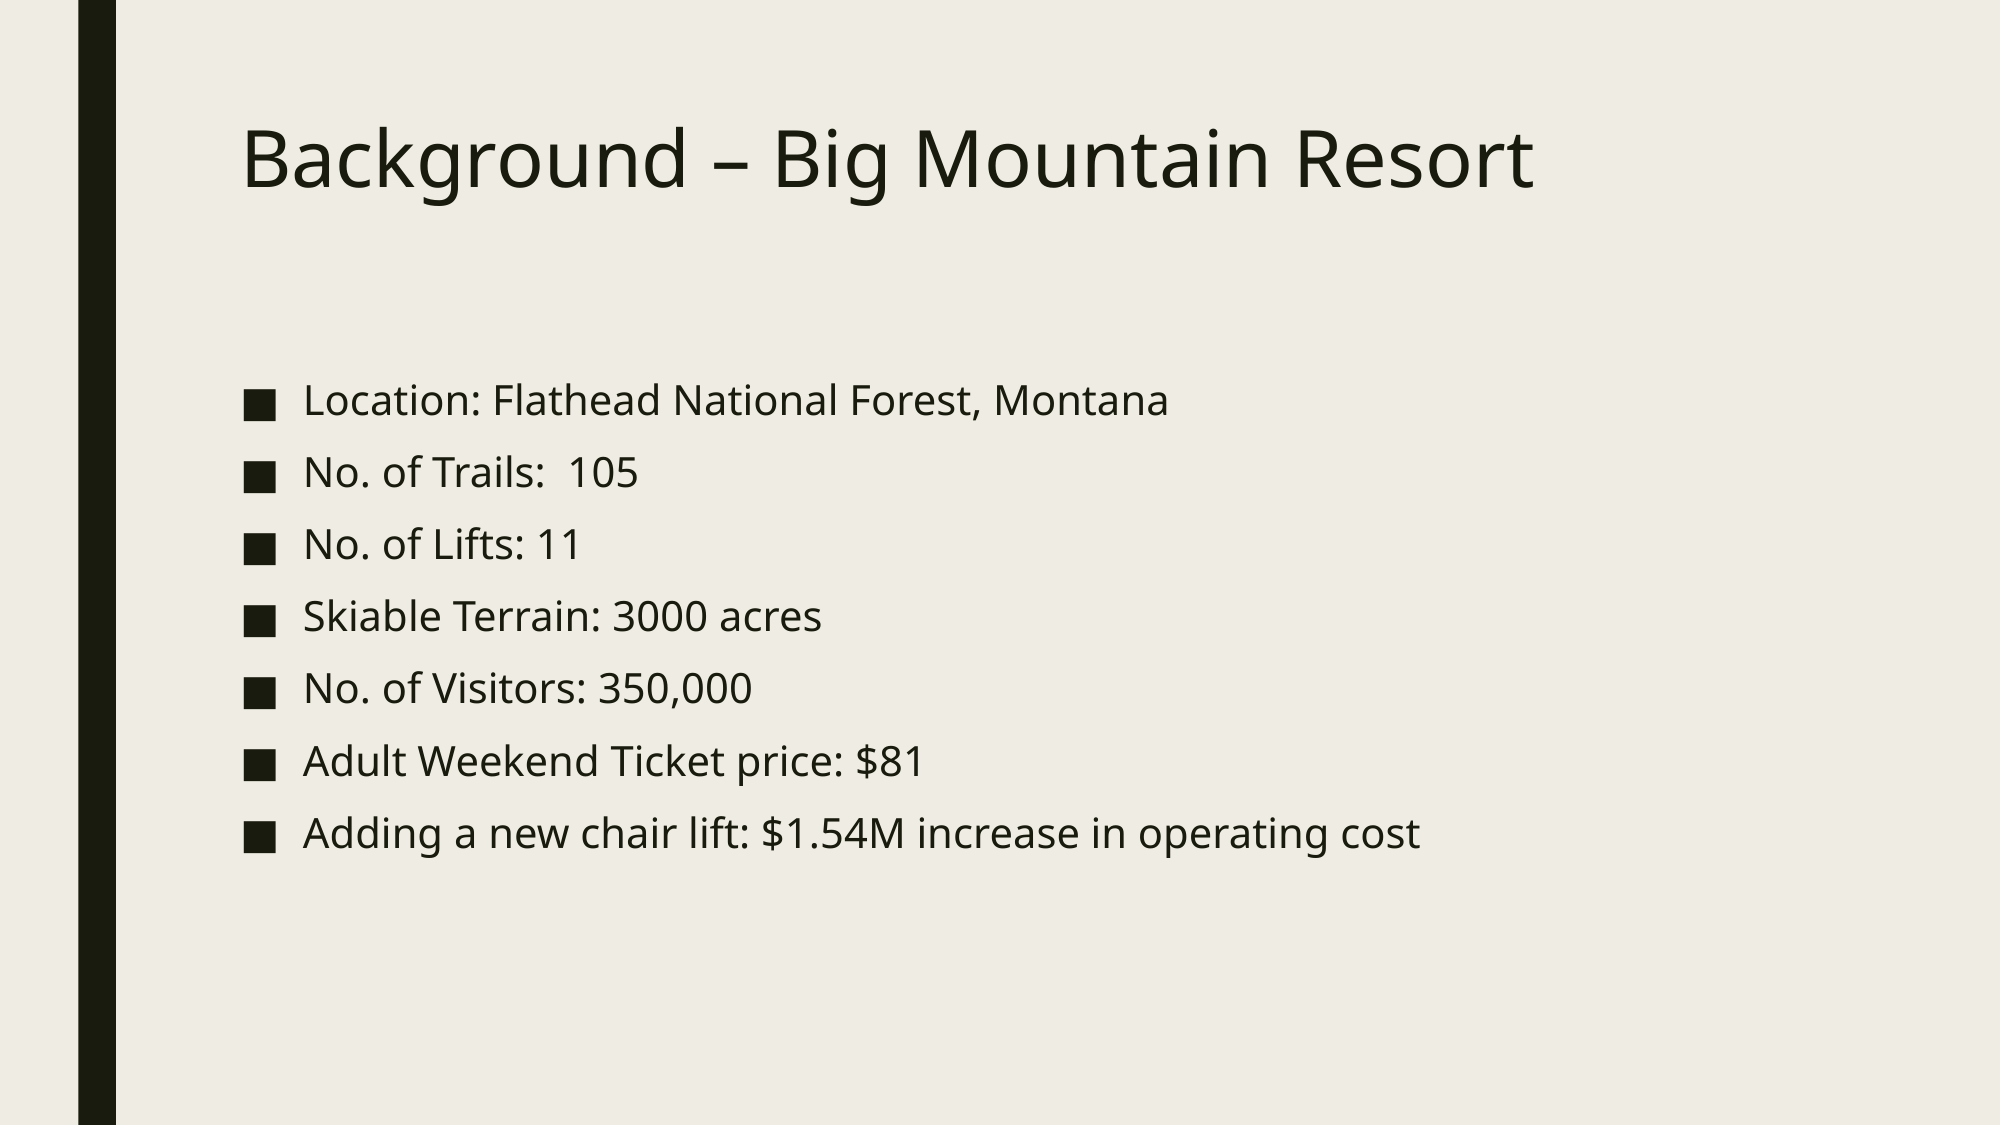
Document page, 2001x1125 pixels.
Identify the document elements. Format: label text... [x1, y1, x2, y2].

title Background – Big Mountain Resort [225, 112, 1800, 357]
list Location: Flathead National Forest, Montana No. of Trails: 105 No. of Lifts: 11 Skiable Terrain: 3000 acres No. of Visitors: 350,000 Adult Weekend Ticket price: $81 Adding a new chair lift: $1.54M increase in operating cost [225, 370, 1800, 959]
